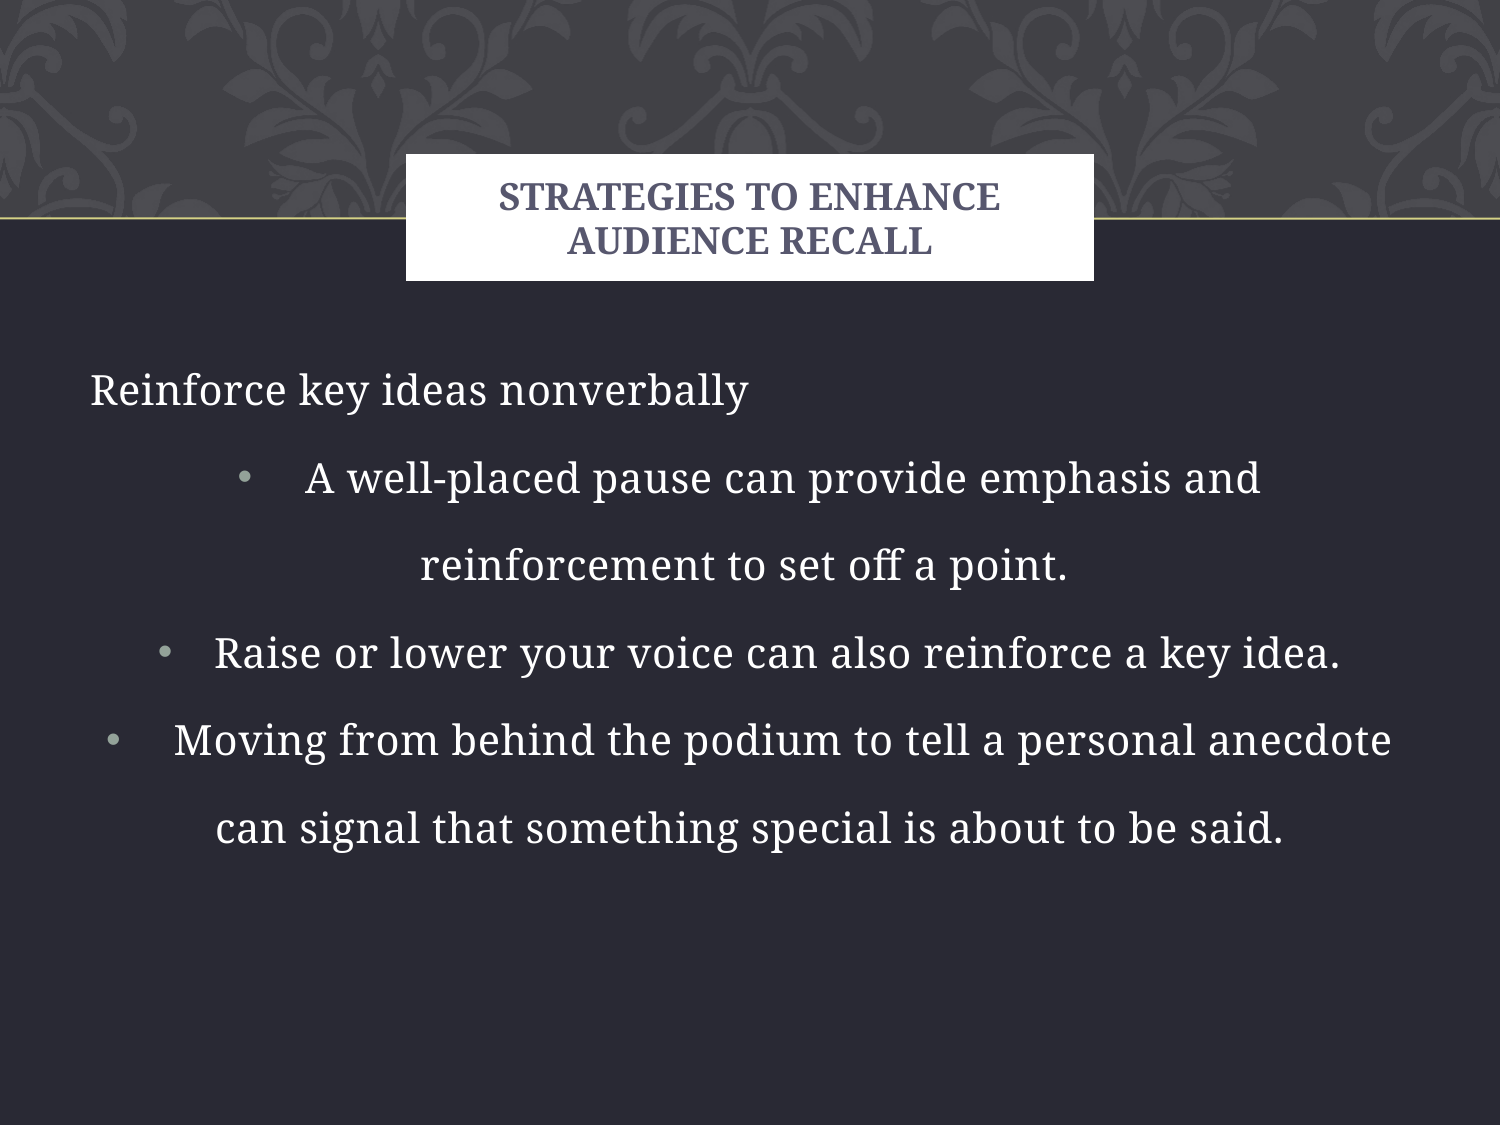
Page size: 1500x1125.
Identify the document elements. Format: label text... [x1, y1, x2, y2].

list Reinforce key ideas nonverbally A well-placed pause can provide emphasis and reinforcement to set off a point. Raise or lower your voice can also reinforce a key idea. Moving from behind the podium to tell a personal anecdote can signal that something special is about to be said. [75, 331, 1425, 1000]
title Strategies to Enhance Audience Recall [406, 154, 1094, 281]
